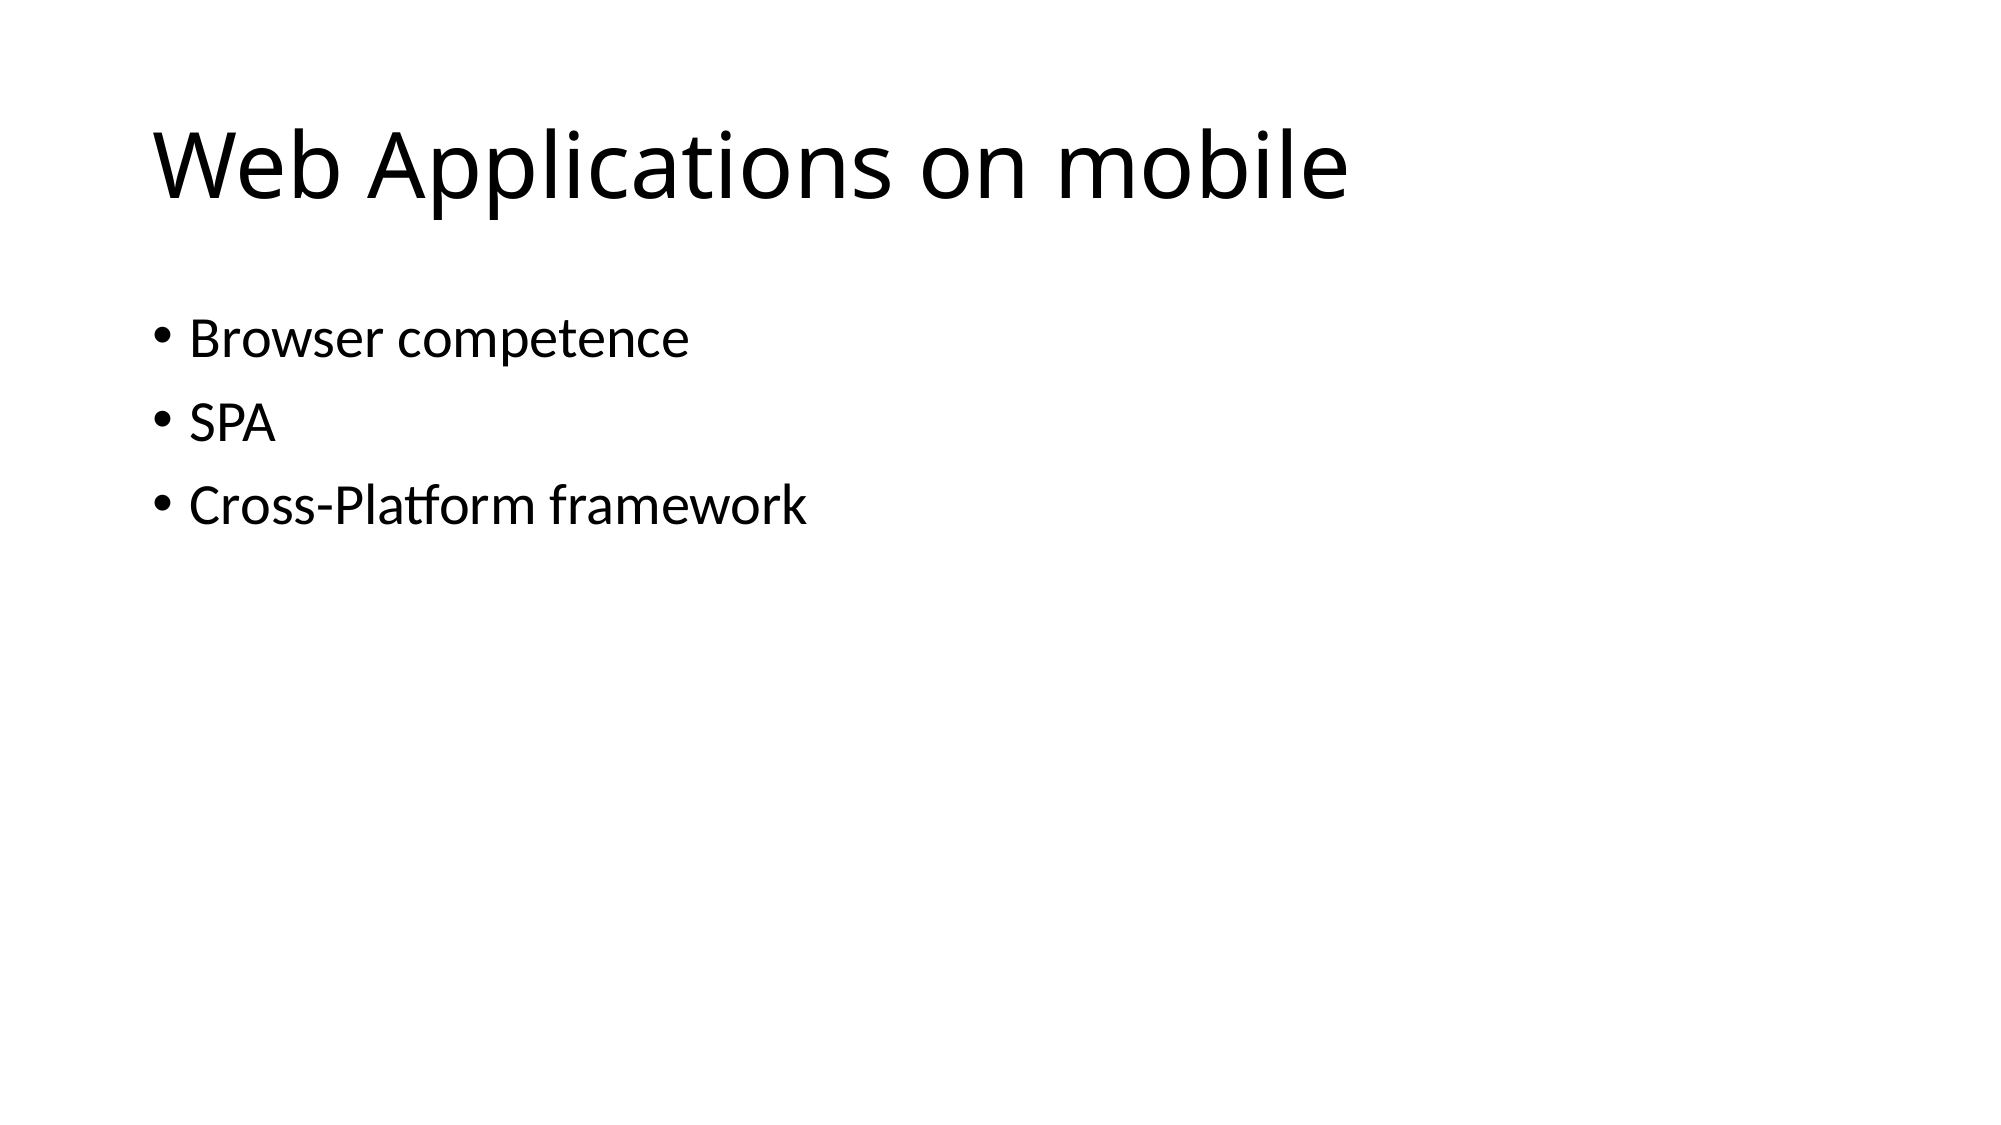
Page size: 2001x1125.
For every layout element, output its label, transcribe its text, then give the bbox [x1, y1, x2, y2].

list Browser competence SPA Cross-Platform framework [137, 299, 1863, 1014]
title Web Applications on mobile [137, 59, 1863, 278]
